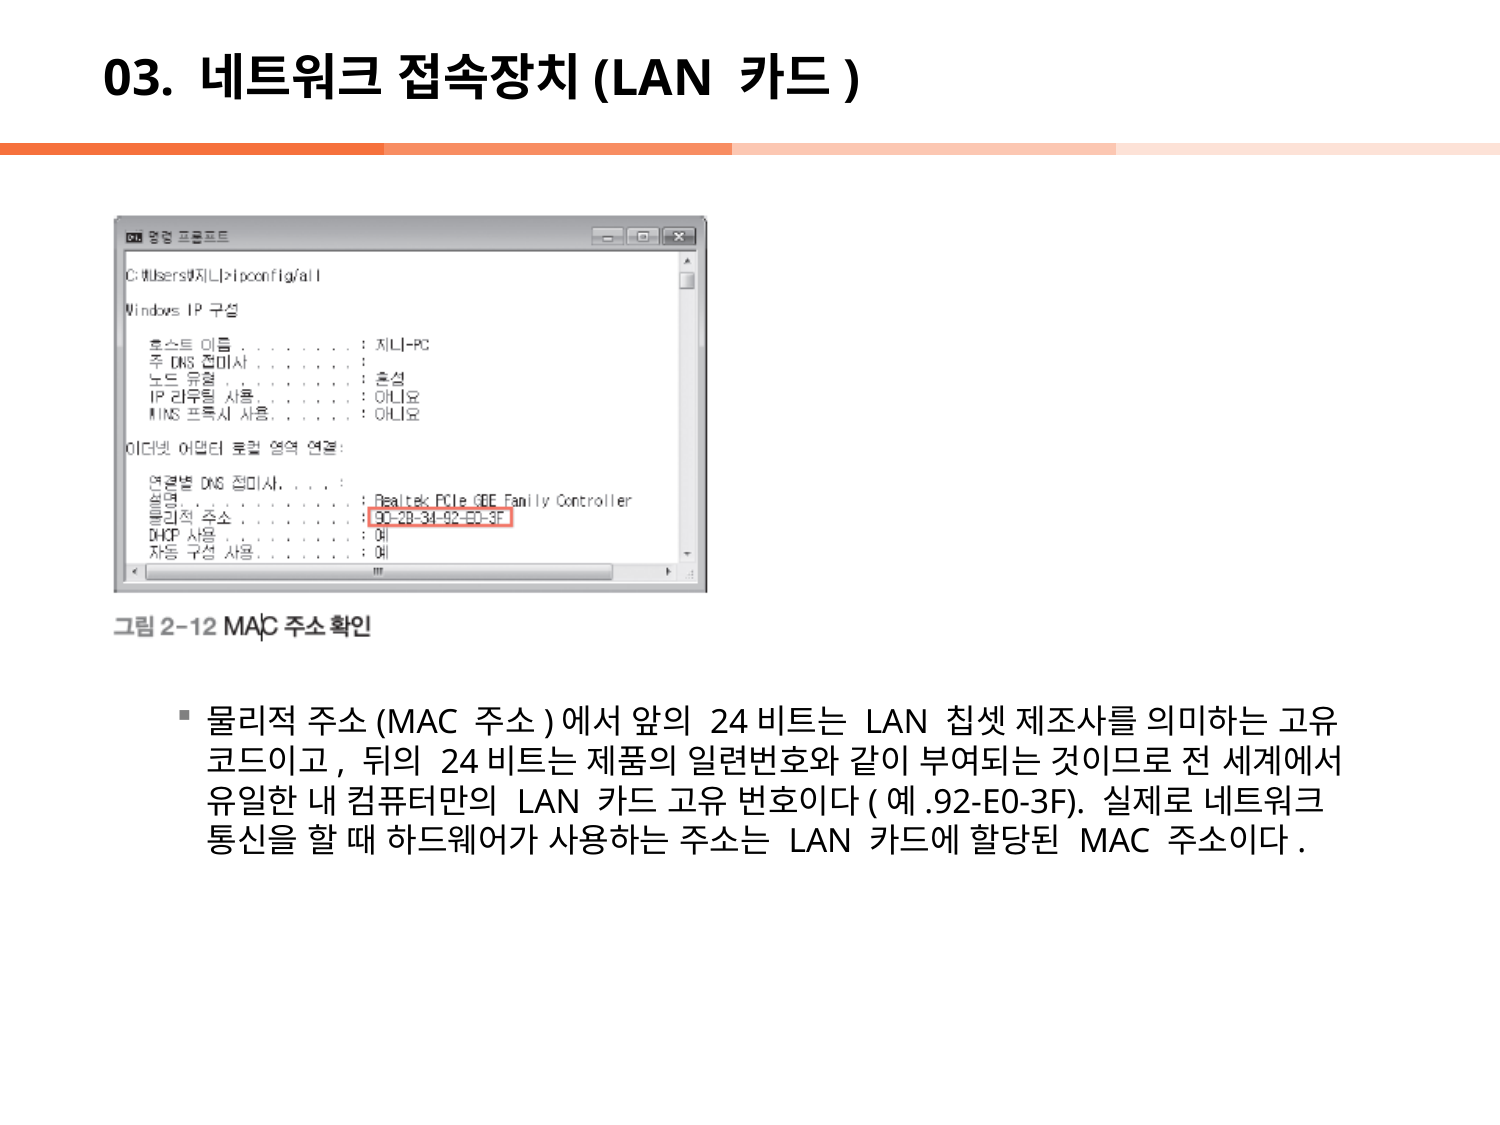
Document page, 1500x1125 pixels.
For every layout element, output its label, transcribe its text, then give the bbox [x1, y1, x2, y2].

picture [100, 207, 720, 651]
title 03. 네트워크 접속장치(LAN 카드) [88, 30, 1330, 121]
list 물리적 주소(MAC 주소)에서 앞의 24비트는 LAN 칩셋 제조사를 의미하는 고유 코드이고, 뒤의 24비트는 제품의 일련번호와 같이 부여되는 것이므로 전 세계에서 유일한 내 컴퓨터만의 LAN 카드 고유 번호이다(예.92-E0-3F). 실제로 네트워크 통신을 할 때 하드웨어가 사용하는 주소는 LAN 카드에 할당된 MAC 주소이다. [88, 692, 1436, 1083]
